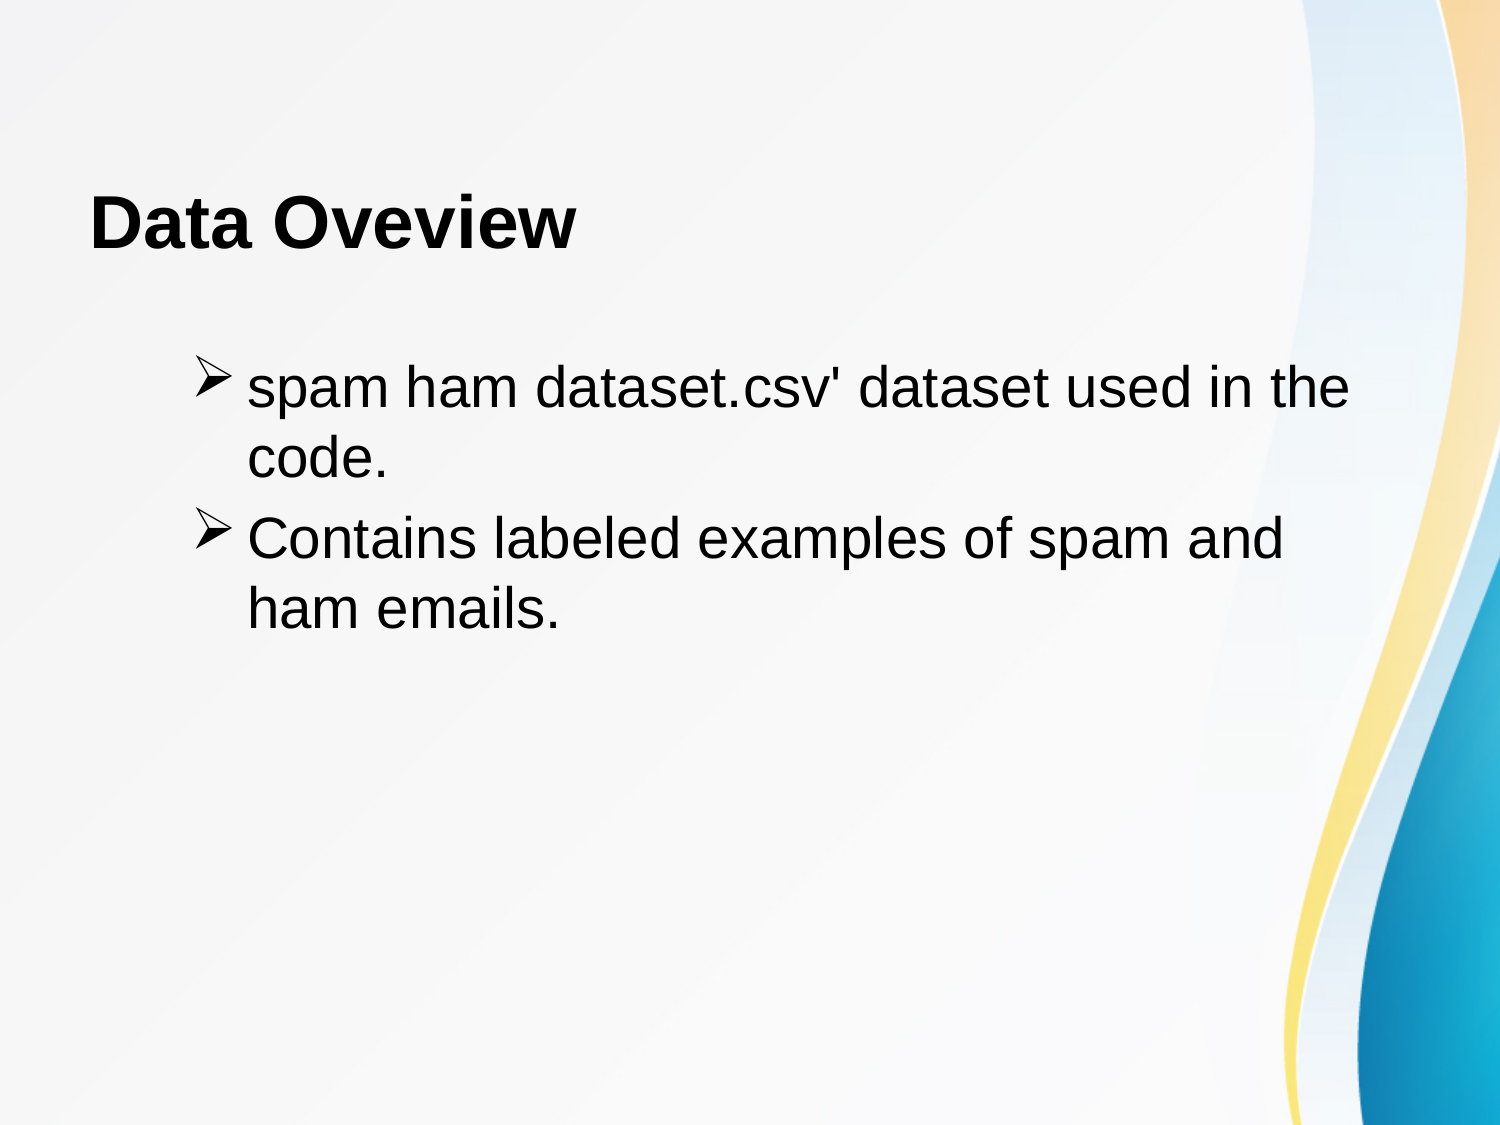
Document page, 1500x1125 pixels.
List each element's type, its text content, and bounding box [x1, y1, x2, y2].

picture [0, 0, 1500, 1125]
list spam ham dataset.csv' dataset used in the code. Contains labeled examples of spam and ham emails. [175, 341, 1426, 1006]
title Data Oveview [74, 105, 1426, 331]
